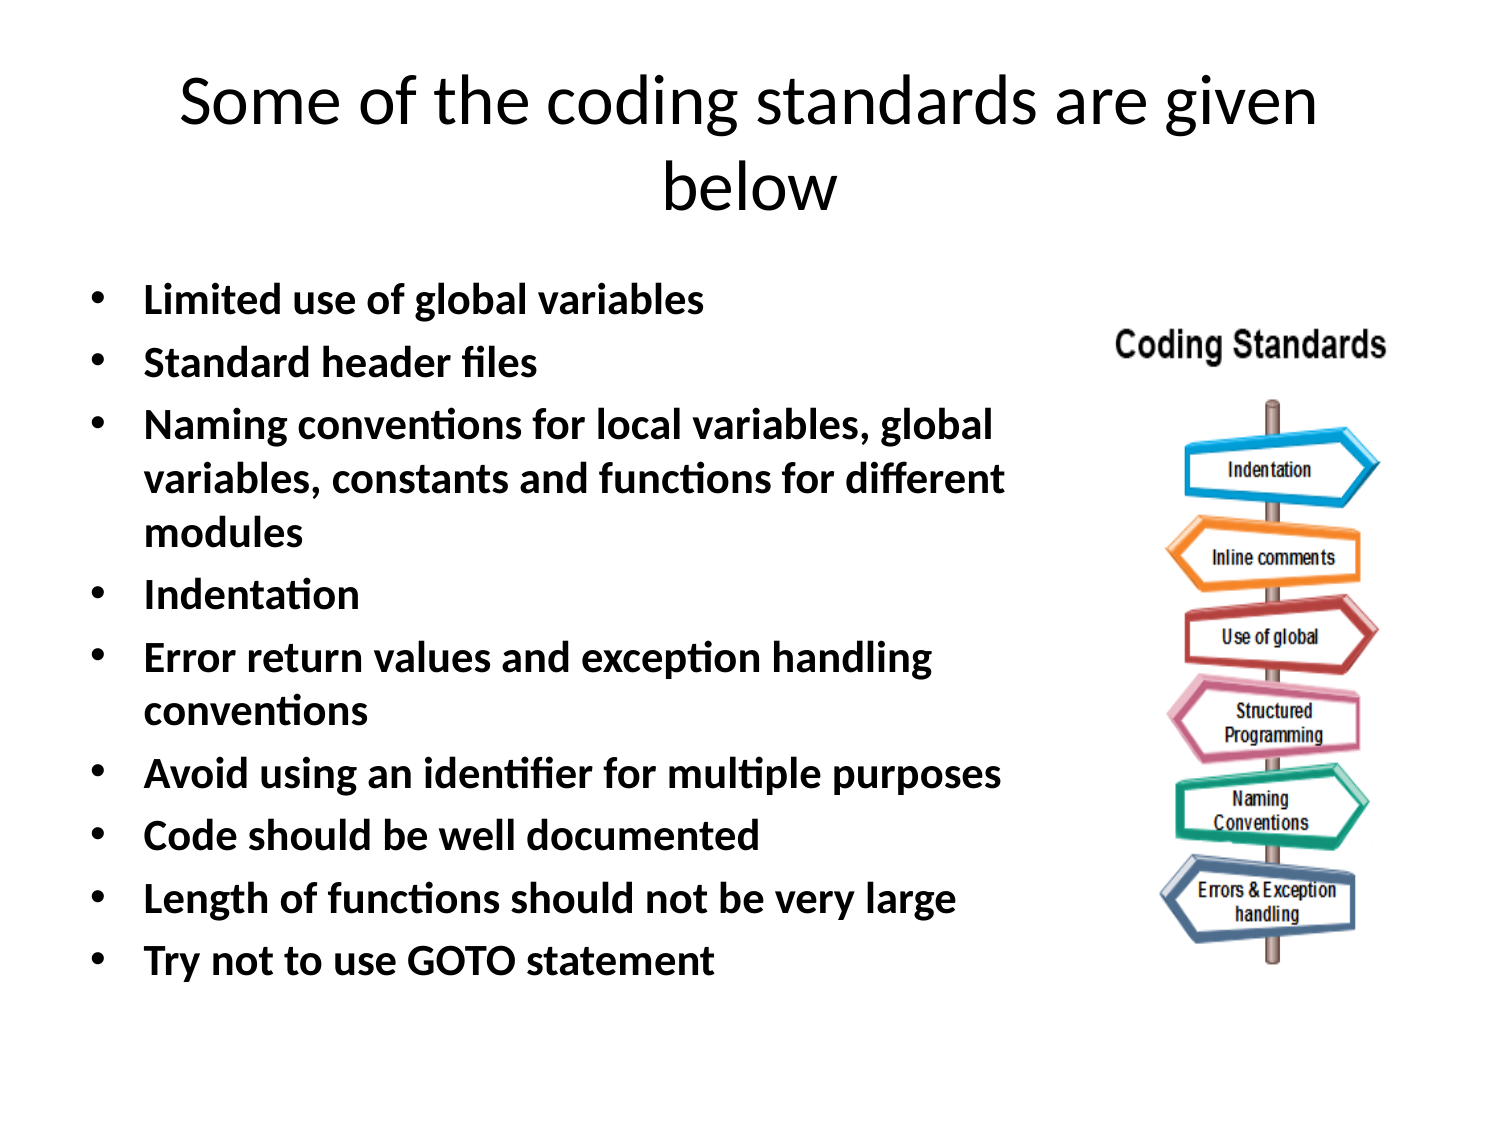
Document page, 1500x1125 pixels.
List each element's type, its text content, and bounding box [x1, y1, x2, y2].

picture [1024, 312, 1437, 976]
list Limited use of global variables Standard header files Naming conventions for local variables, global variables, constants and functions for different modules Indentation Error return values and exception handling conventions Avoid using an identifier for multiple purposes Code should be well documented Length of functions should not be very large Try not to use GOTO statement [75, 262, 1025, 1005]
title Some of the coding standards are given below [75, 45, 1425, 233]
